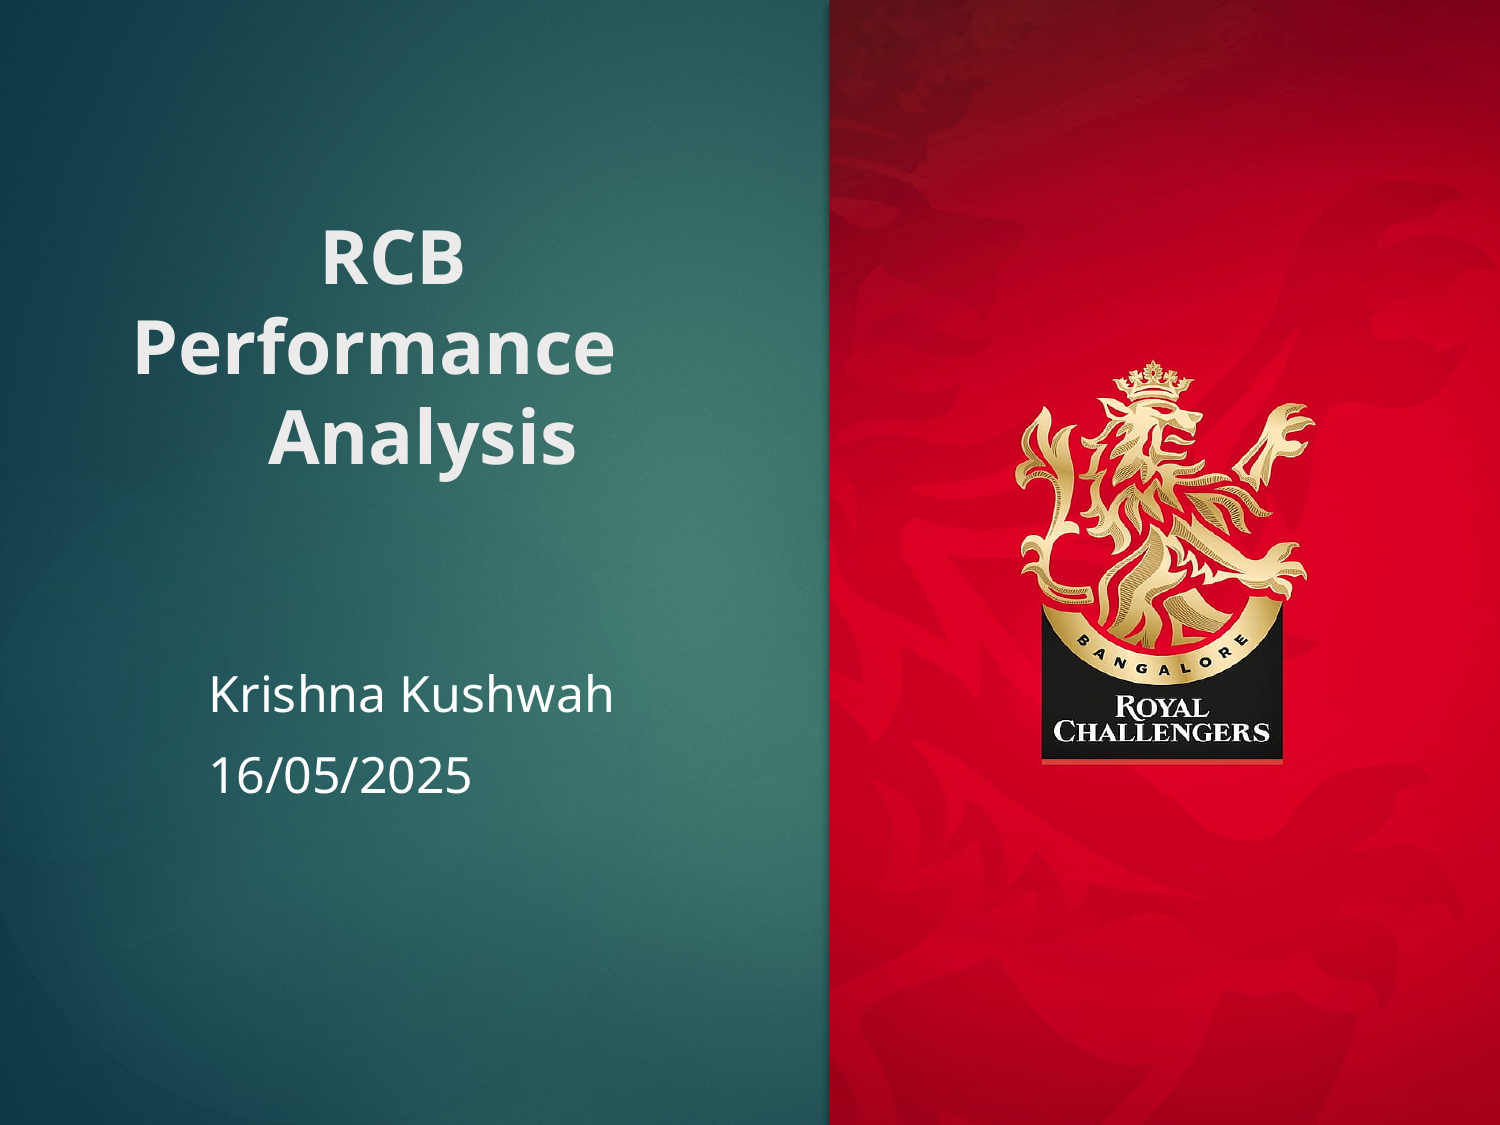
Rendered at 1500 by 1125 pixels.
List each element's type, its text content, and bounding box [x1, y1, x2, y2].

list Krishna Kushwah 16/05/2025 [193, 654, 819, 880]
picture [829, 0, 1500, 1125]
title RCB Performance Analysis [109, 187, 737, 487]
